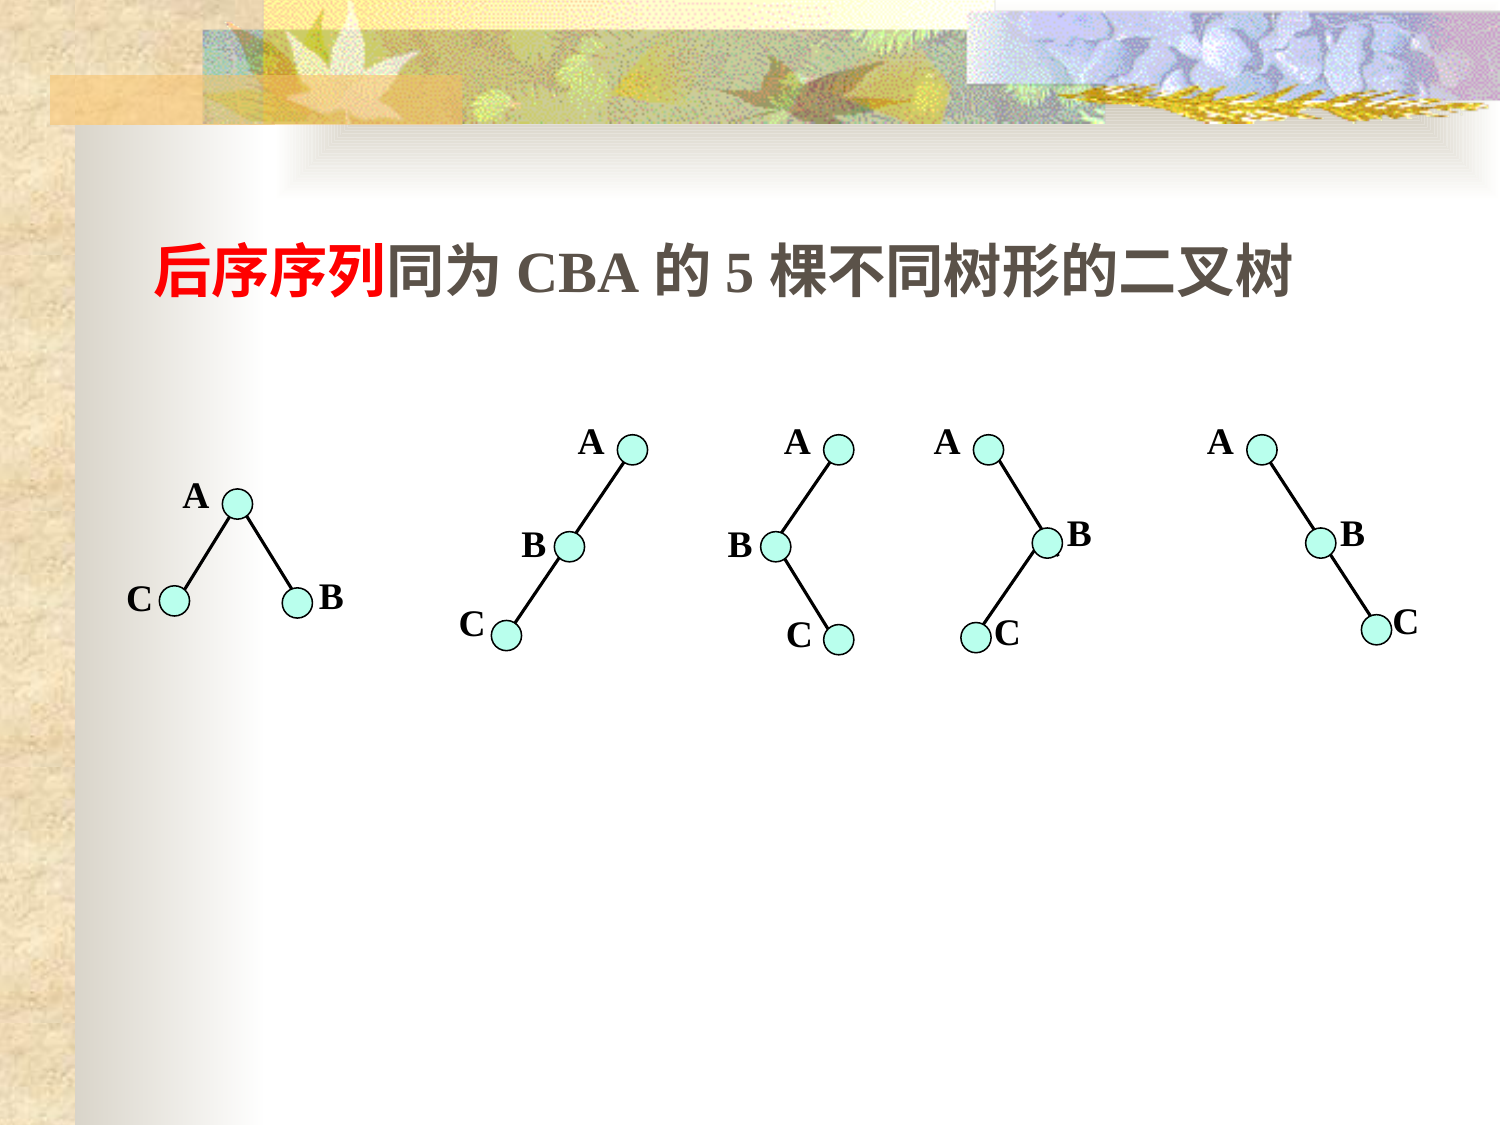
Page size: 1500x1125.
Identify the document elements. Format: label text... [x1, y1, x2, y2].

text_box 后序序列同为CBA的5棵不同树形的二叉树 [84, 219, 1431, 339]
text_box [111, 402, 1453, 676]
picture [0, 0, 1500, 1125]
